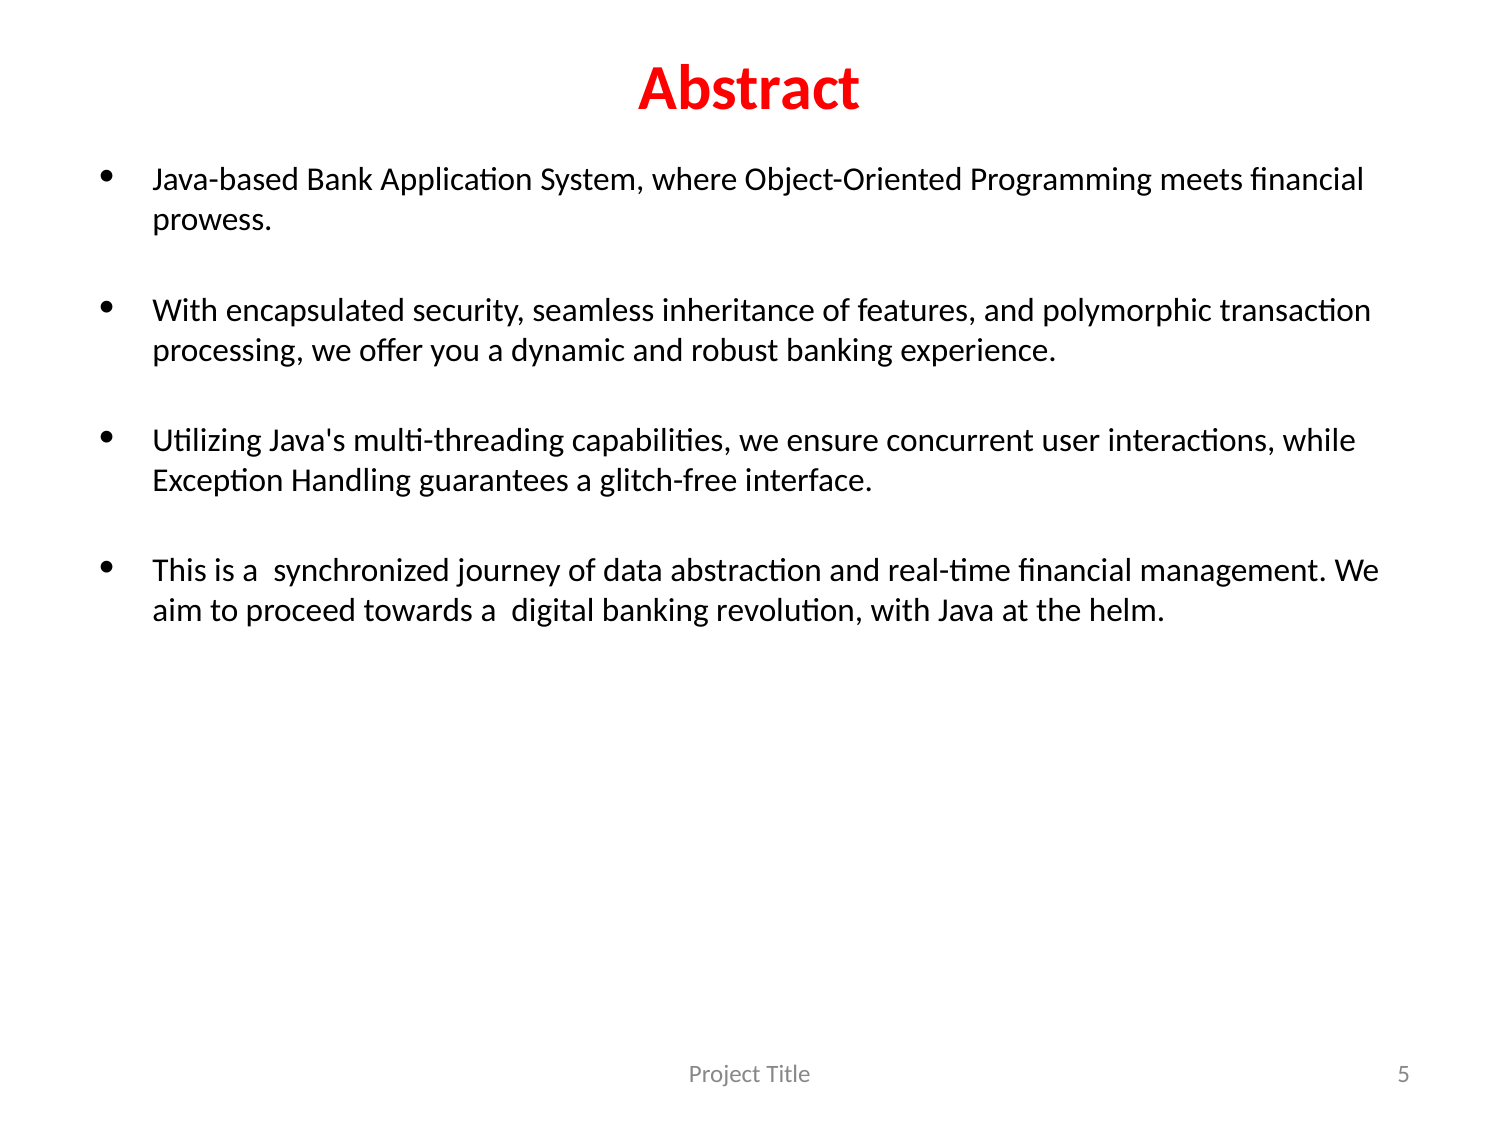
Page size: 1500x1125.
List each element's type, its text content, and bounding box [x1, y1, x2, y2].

slide_number ‹#› [1074, 1042, 1425, 1103]
list Java-based Bank Application System, where Object-Oriented Programming meets financial prowess. With encapsulated security, seamless inheritance of features, and polymorphic transaction processing, we offer you a dynamic and robust banking experience. Utilizing Java's multi-threading capabilities, we ensure concurrent user interactions, while Exception Handling guarantees a glitch-free interface. This is a synchronized journey of data abstraction and real-time financial management. We aim to proceed towards a digital banking revolution, with Java at the helm. [62, 149, 1450, 969]
footer Project Title [512, 1042, 988, 1103]
title Abstract [75, 37, 1425, 130]
